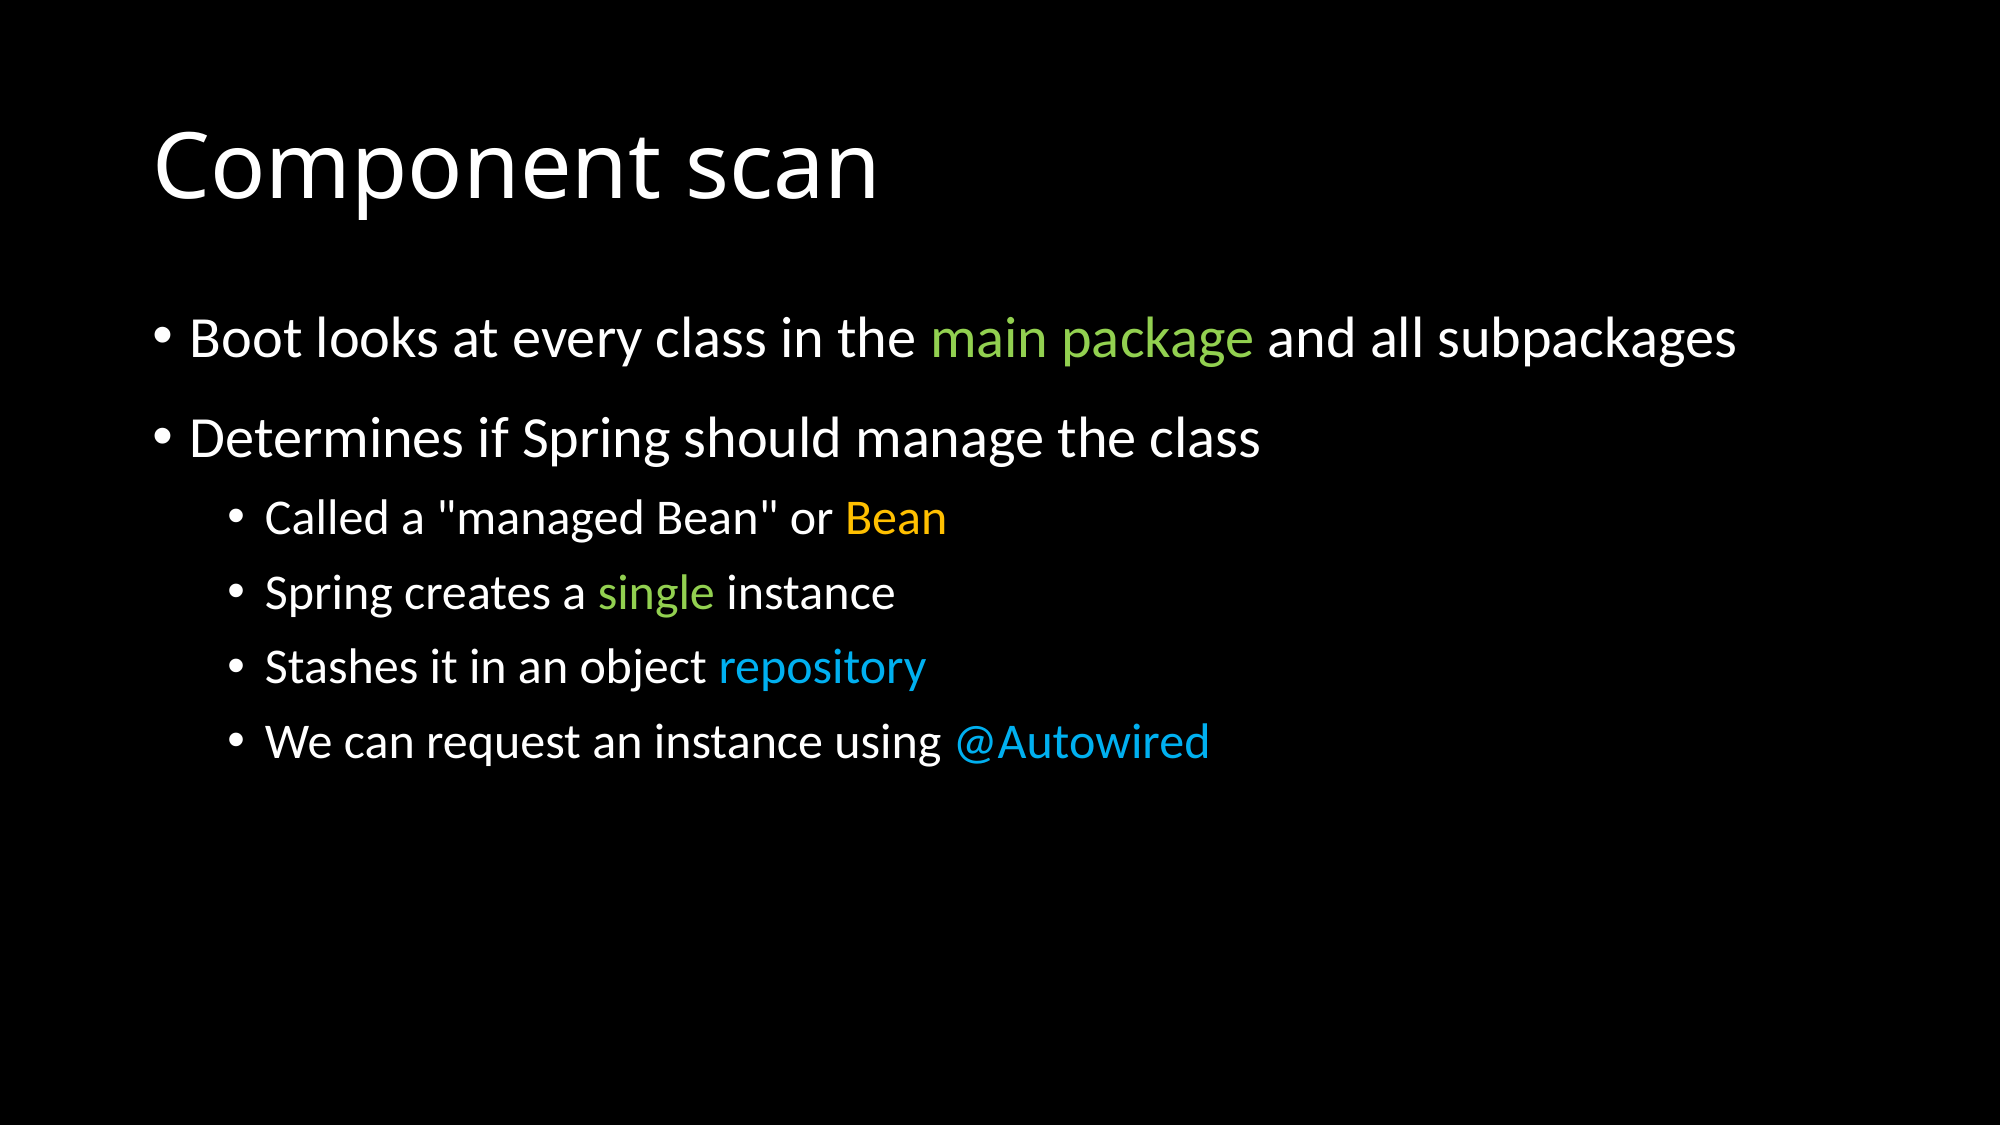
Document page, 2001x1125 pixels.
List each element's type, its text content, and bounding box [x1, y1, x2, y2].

list Boot looks at every class in the main package and all subpackages Determines if Spring should manage the class Called a "managed Bean" or Bean Spring creates a single instance Stashes it in an object repository We can request an instance using @Autowired [137, 299, 1985, 1014]
title Component scan [137, 59, 1863, 278]
